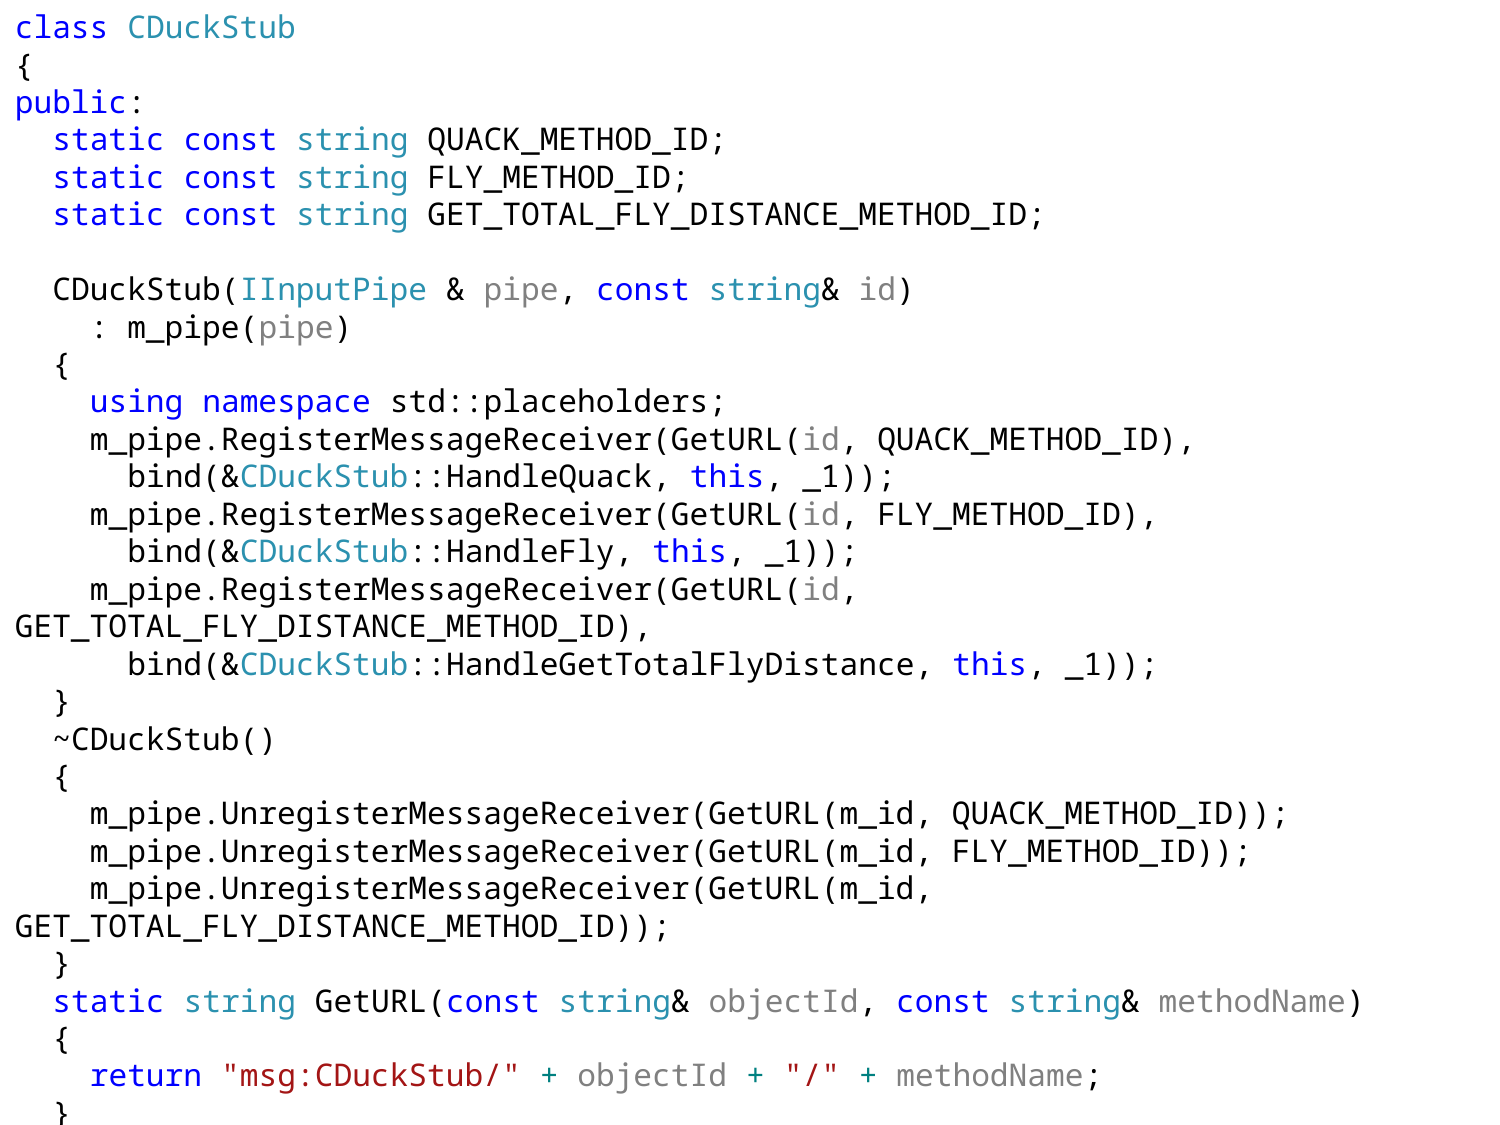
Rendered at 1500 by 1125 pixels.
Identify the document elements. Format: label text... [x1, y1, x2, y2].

text_box class CDuckStub { public: static const string QUACK_METHOD_ID; static const string FLY_METHOD_ID; static const string GET_TOTAL_FLY_DISTANCE_METHOD_ID; CDuckStub(IInputPipe & pipe, const string& id) : m_pipe(pipe) { using namespace std::placeholders; m_pipe.RegisterMessageReceiver(GetURL(id, QUACK_METHOD_ID), bind(&CDuckStub::HandleQuack, this, _1)); m_pipe.RegisterMessageReceiver(GetURL(id, FLY_METHOD_ID), bind(&CDuckStub::HandleFly, this, _1)); m_pipe.RegisterMessageReceiver(GetURL(id, GET_TOTAL_FLY_DISTANCE_METHOD_ID), bind(&CDuckStub::HandleGetTotalFlyDistance, this, _1)); } ~CDuckStub() { m_pipe.UnregisterMessageReceiver(GetURL(m_id, QUACK_METHOD_ID)); m_pipe.UnregisterMessageReceiver(GetURL(m_id, FLY_METHOD_ID)); m_pipe.UnregisterMessageReceiver(GetURL(m_id, GET_TOTAL_FLY_DISTANCE_METHOD_ID)); } static string GetURL(const string& objectId, const string& methodName) { return "msg:CDuckStub/" + objectId + "/" + methodName; } [0, 0, 1500, 1125]
